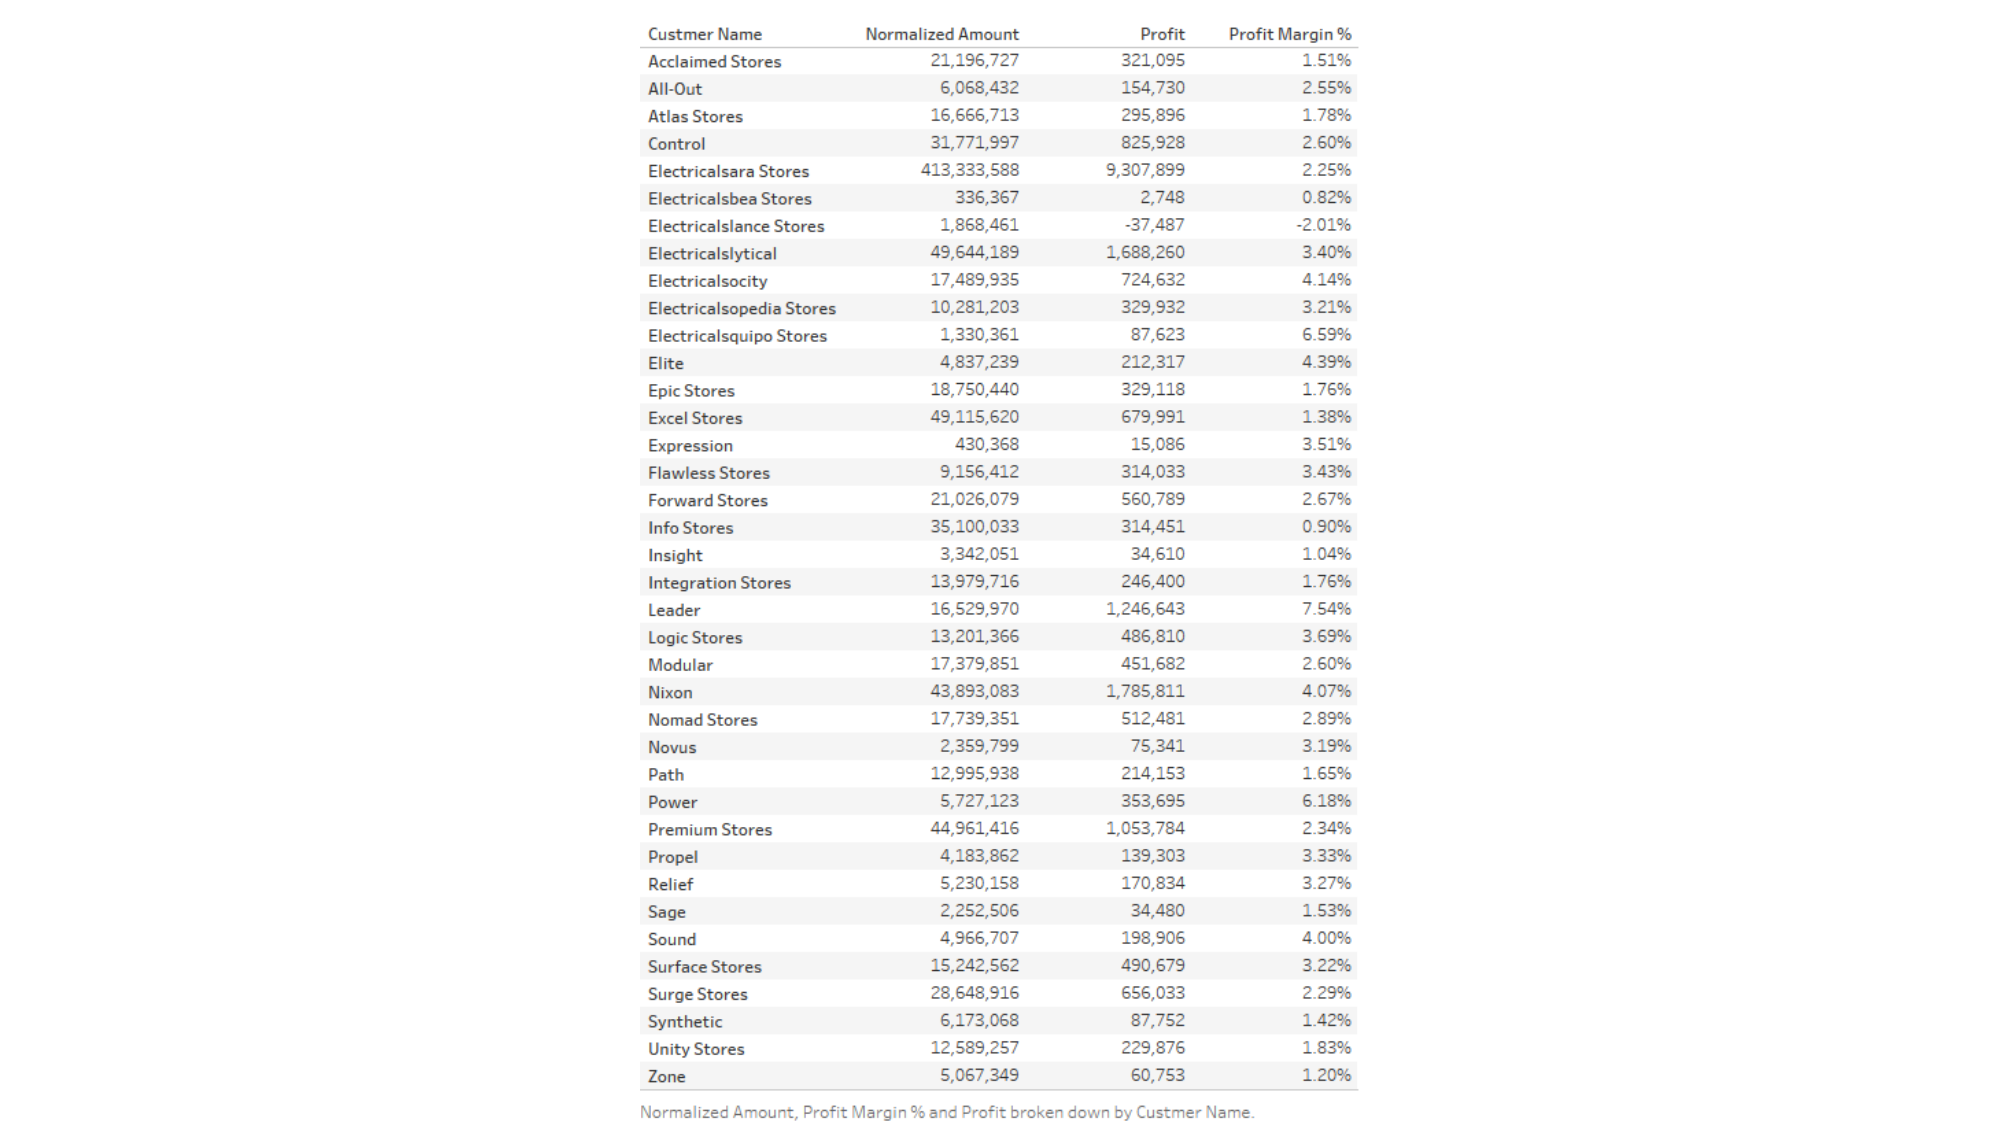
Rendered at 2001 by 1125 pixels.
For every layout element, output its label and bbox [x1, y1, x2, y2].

picture [640, 0, 1360, 1125]
